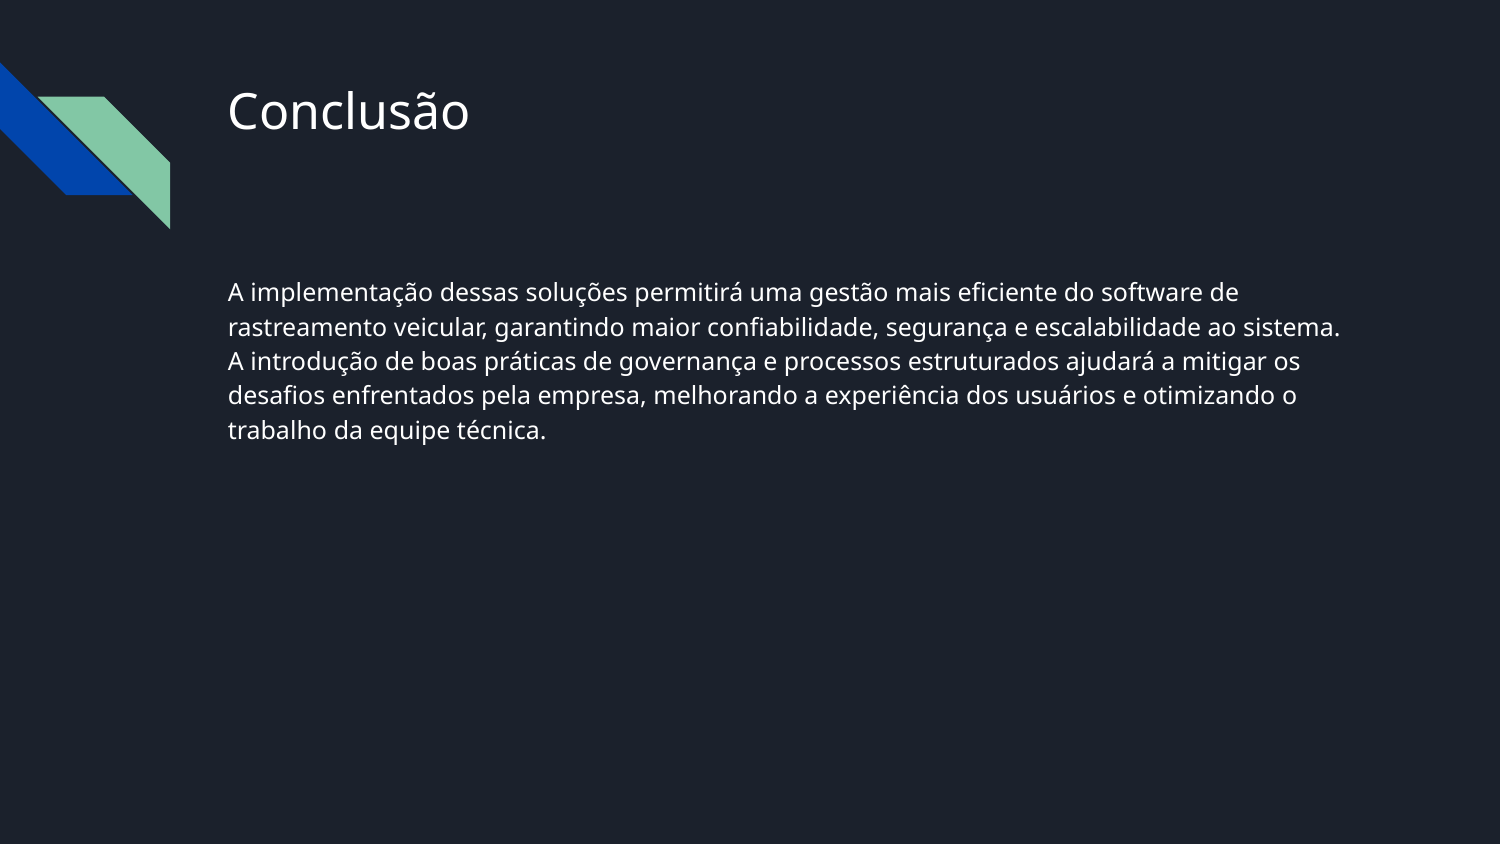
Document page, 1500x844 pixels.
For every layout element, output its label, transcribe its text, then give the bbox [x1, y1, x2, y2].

title Conclusão [212, 64, 1368, 215]
list A implementação dessas soluções permitirá uma gestão mais eficiente do software de rastreamento veicular, garantindo maior confiabilidade, segurança e escalabilidade ao sistema. A introdução de boas práticas de governança e processos estruturados ajudará a mitigar os desafios enfrentados pela empresa, melhorando a experiência dos usuários e otimizando o trabalho da equipe técnica. [212, 257, 1368, 735]
